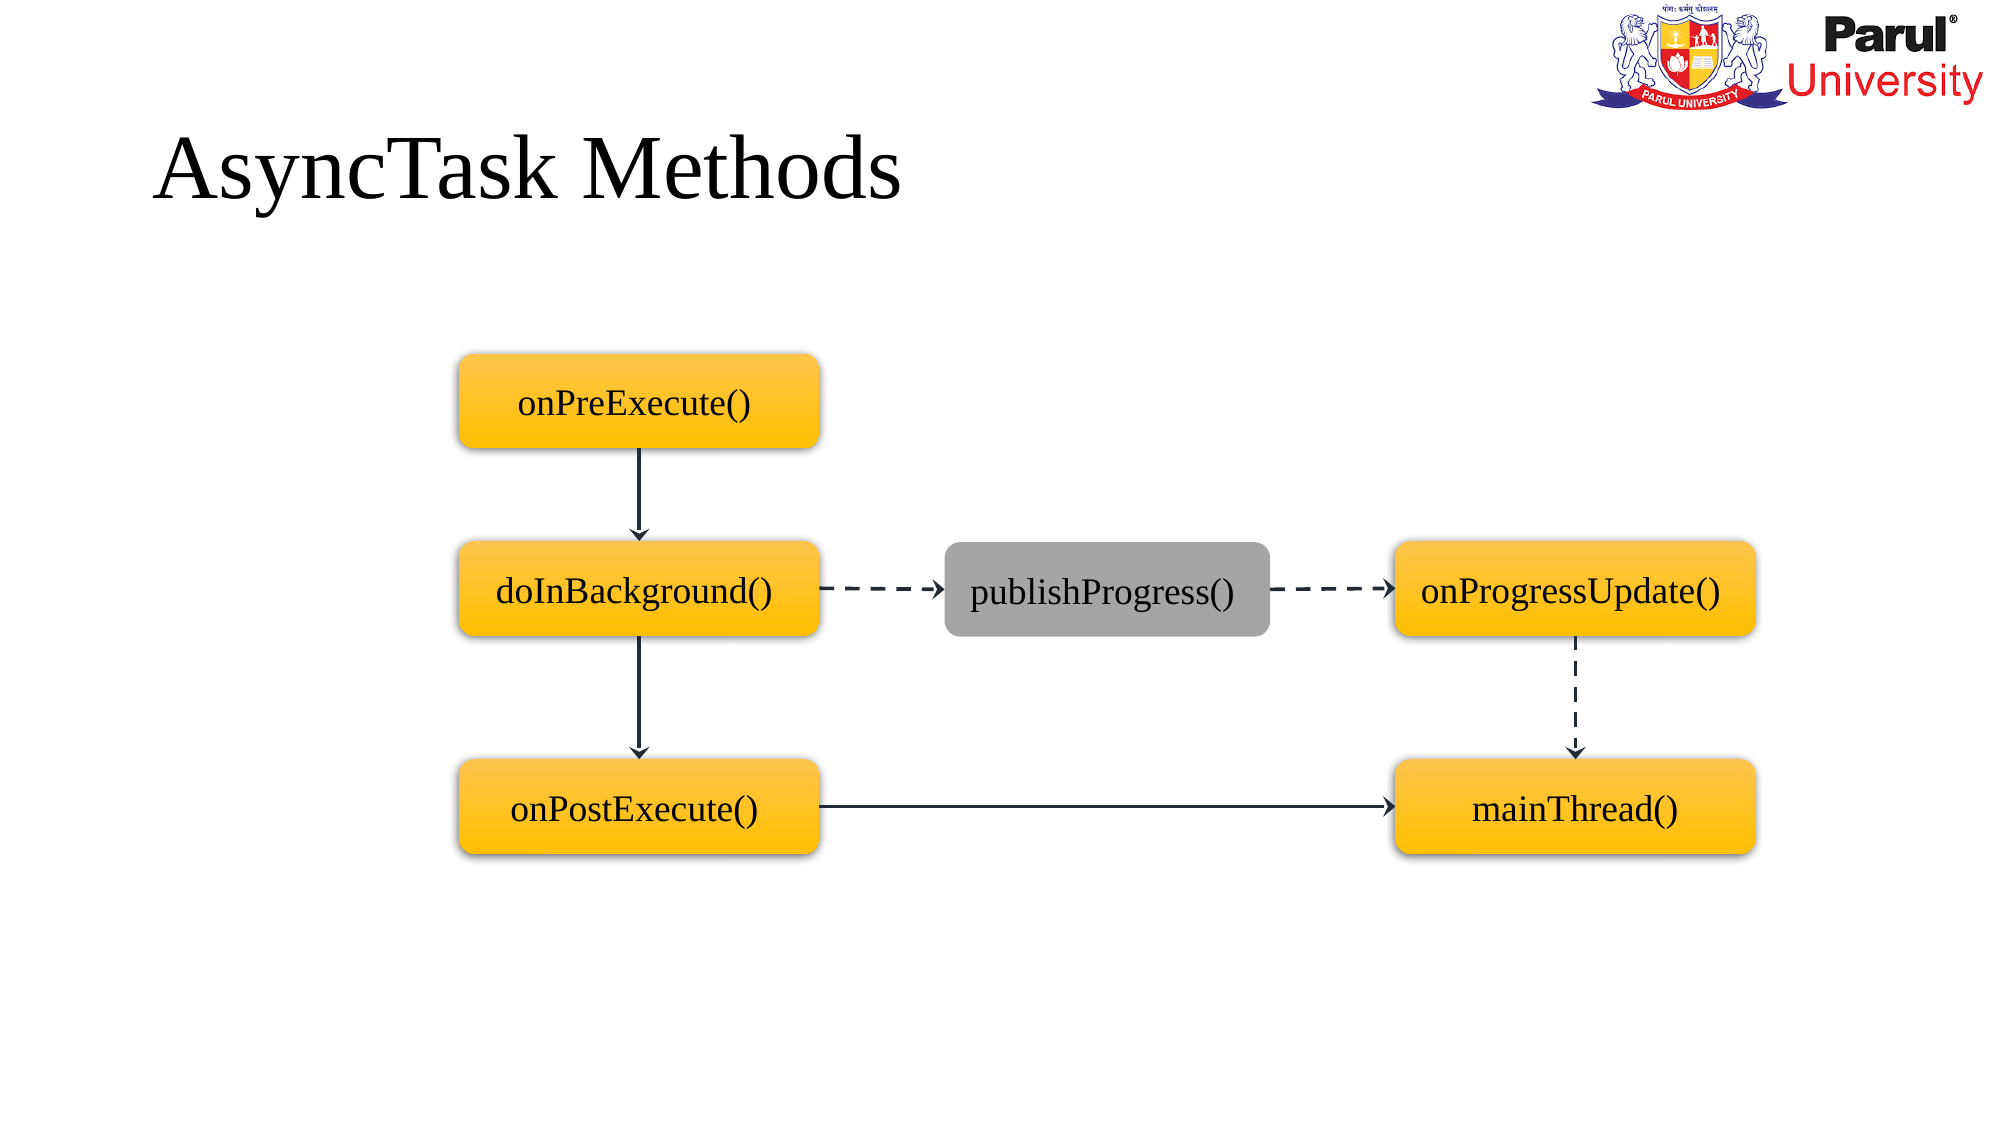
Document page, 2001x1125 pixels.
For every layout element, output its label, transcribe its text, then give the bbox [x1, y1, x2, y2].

title AsyncTask Methods [137, 59, 1863, 278]
text_box mainThread() [1395, 759, 1756, 854]
text_box onPreExecute() [459, 353, 820, 449]
text_box onProgressUpdate() [1395, 541, 1756, 636]
text_box publishProgress() [944, 542, 1271, 637]
text_box doInBackground() [459, 541, 820, 636]
picture [1590, 4, 1983, 110]
text_box onPostExecute() [459, 759, 820, 854]
